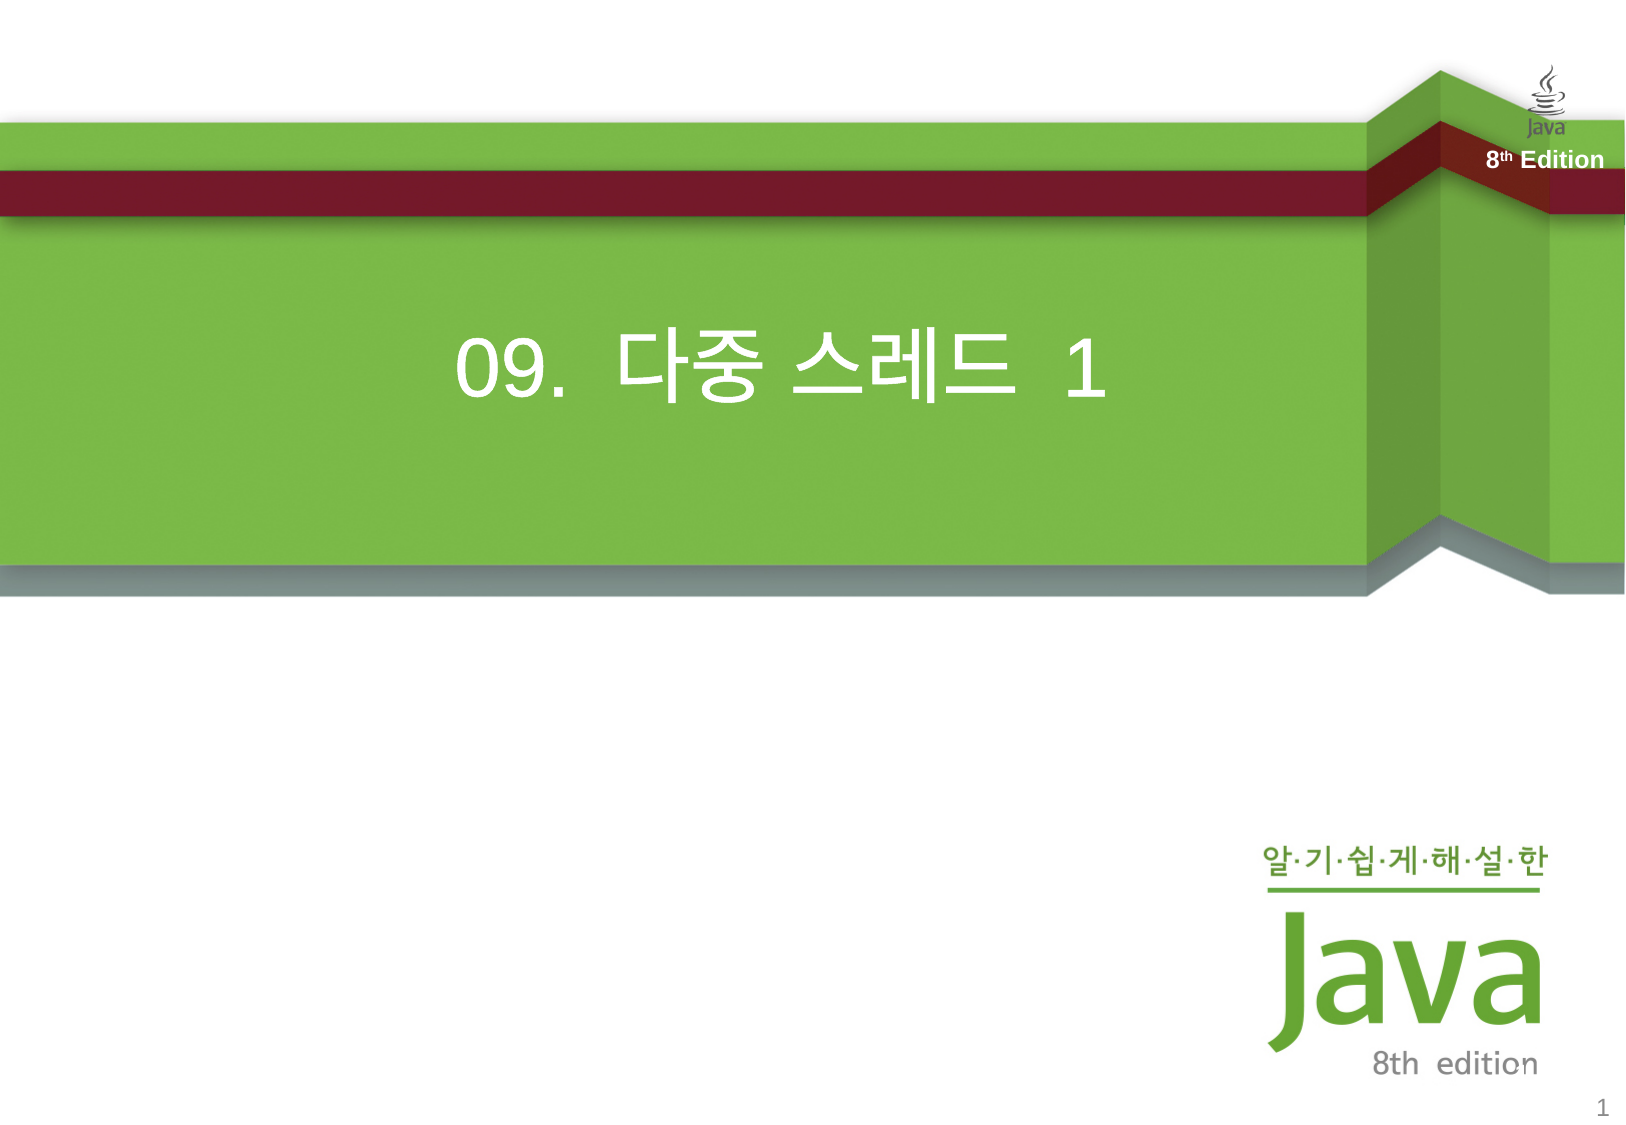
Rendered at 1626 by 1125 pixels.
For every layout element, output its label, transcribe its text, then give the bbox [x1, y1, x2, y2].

text_box 1 [1202, 1087, 1625, 1125]
picture [0, 0, 1626, 1125]
slide_number 1 [1164, 1042, 1544, 1103]
title 09. 다중 스레드 1 [68, 305, 1494, 468]
text_box [103, 326, 1534, 468]
